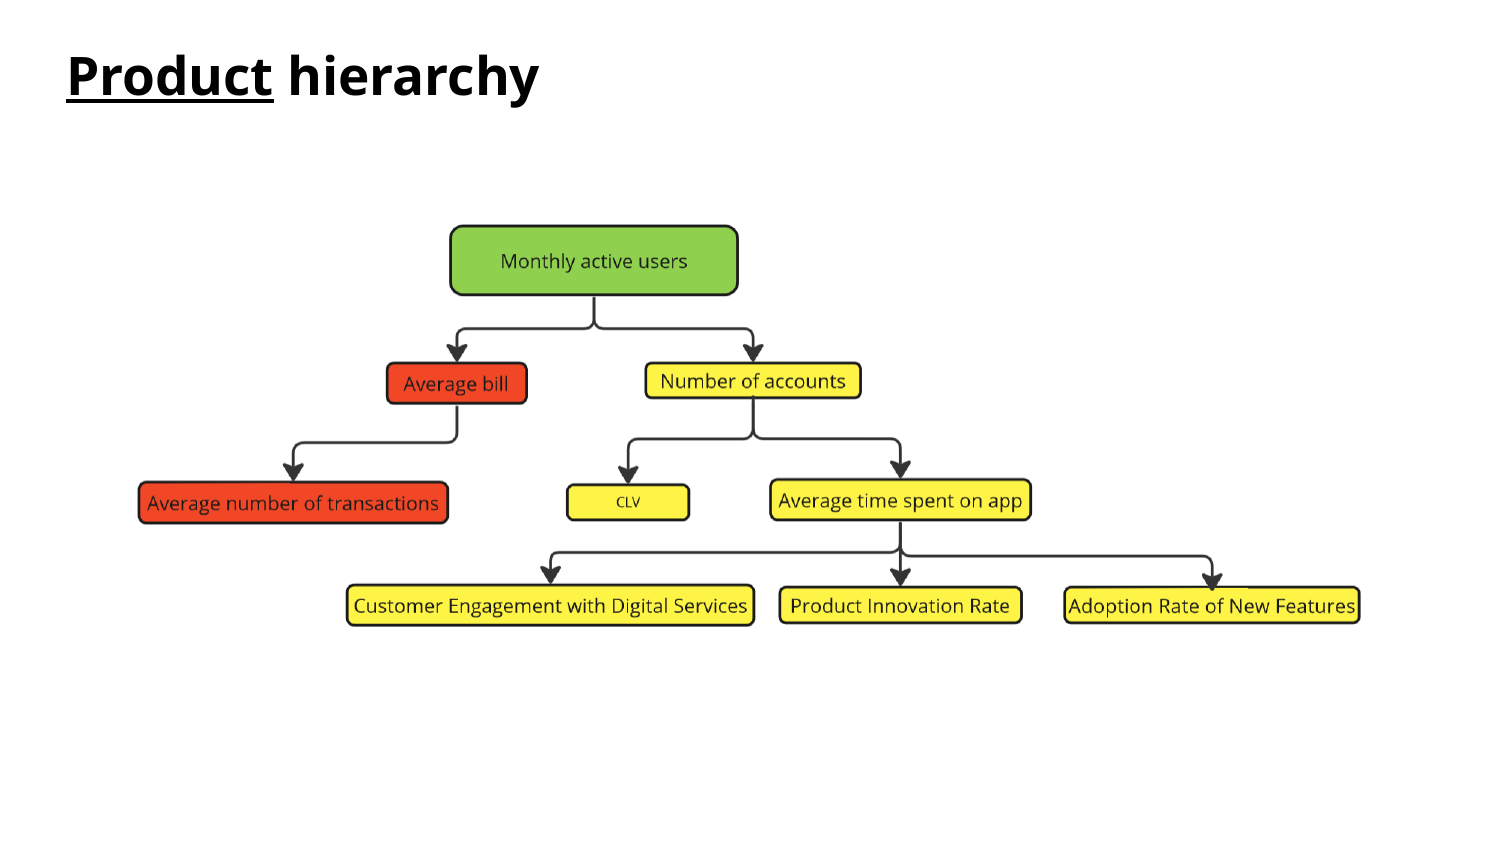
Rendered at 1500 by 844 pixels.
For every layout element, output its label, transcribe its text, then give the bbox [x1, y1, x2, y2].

title Product hierarchy [51, 27, 1449, 122]
picture [107, 195, 1393, 648]
